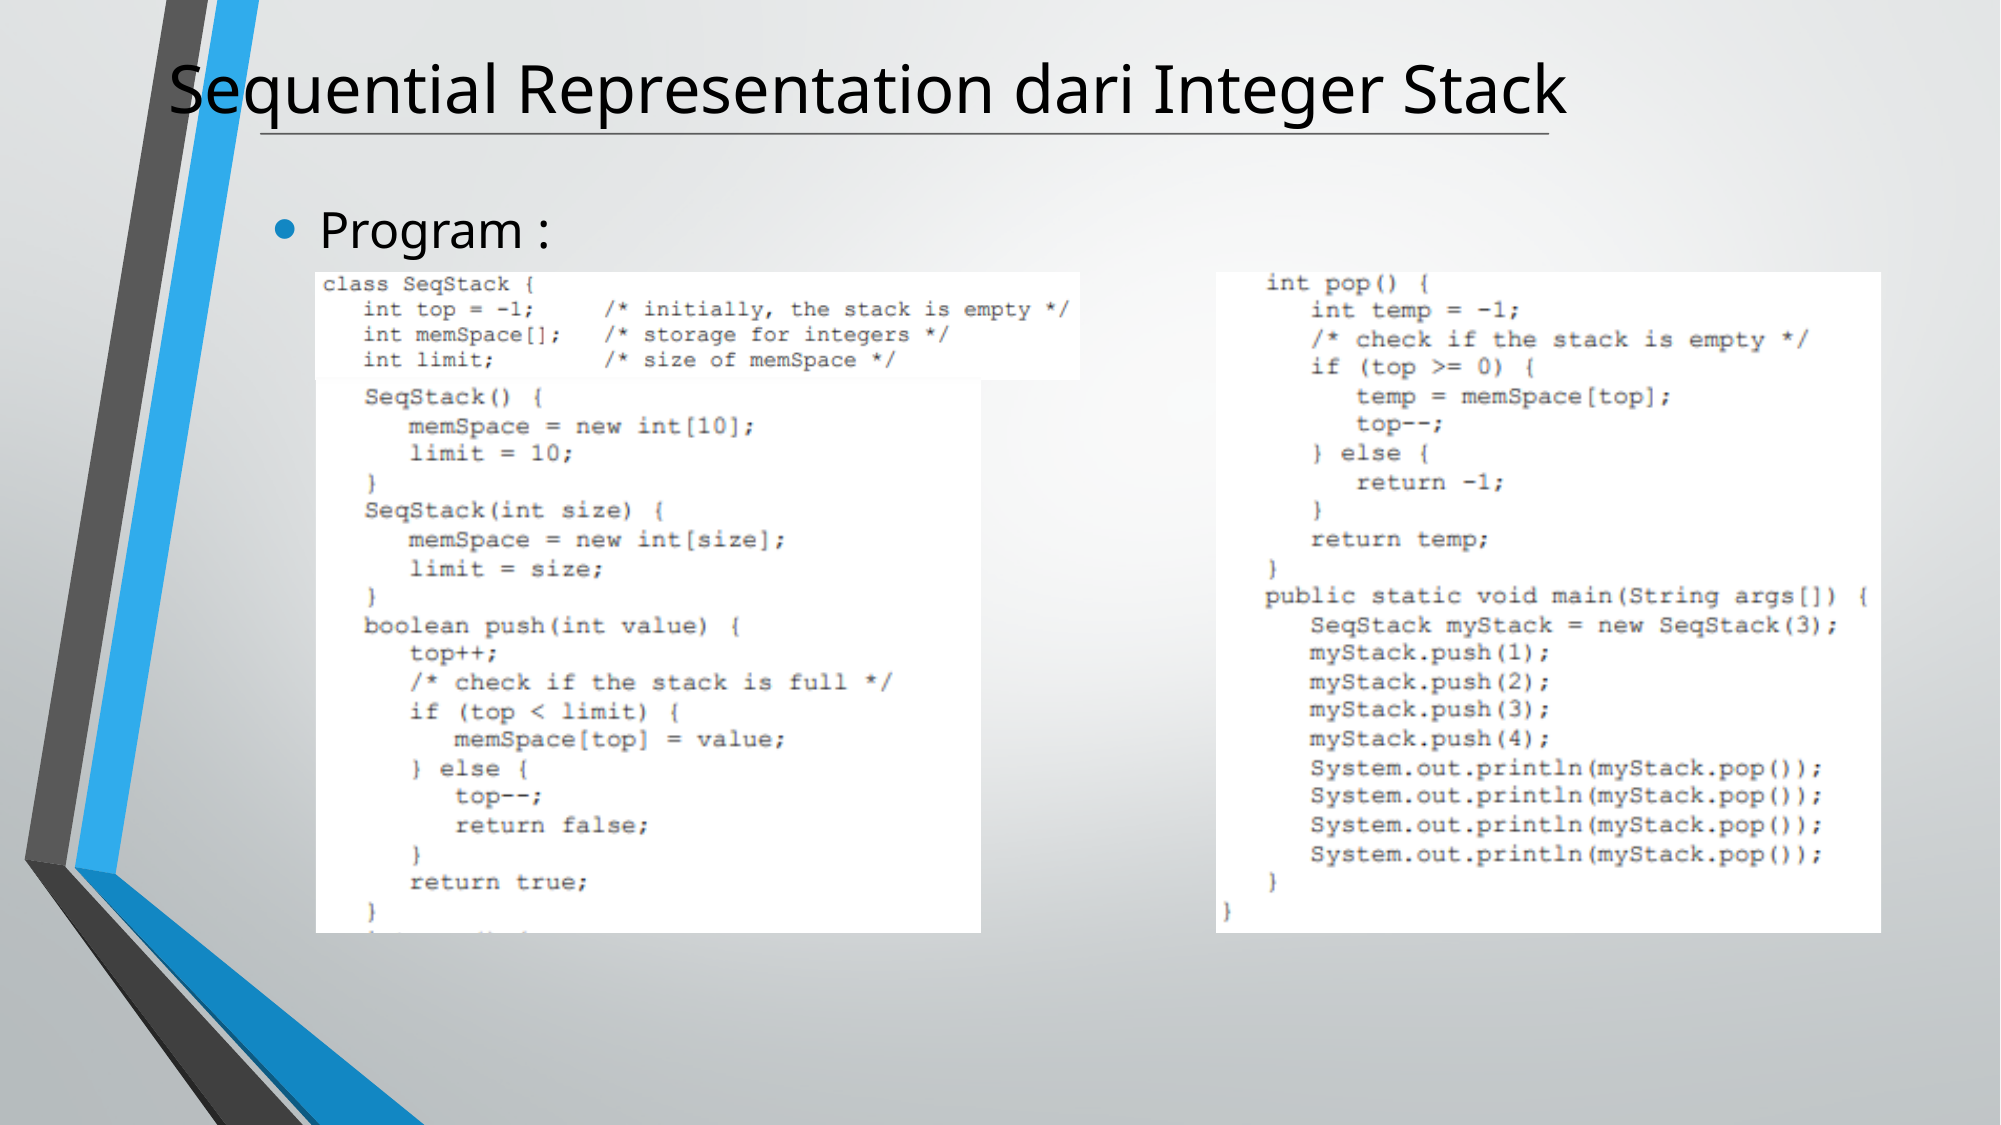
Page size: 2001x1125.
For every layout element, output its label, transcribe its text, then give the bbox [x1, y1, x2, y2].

picture [315, 272, 1081, 933]
title Sequential Representation dari Integer Stack [110, 0, 1628, 189]
picture [1215, 272, 1882, 933]
list Program : [257, 174, 1901, 282]
